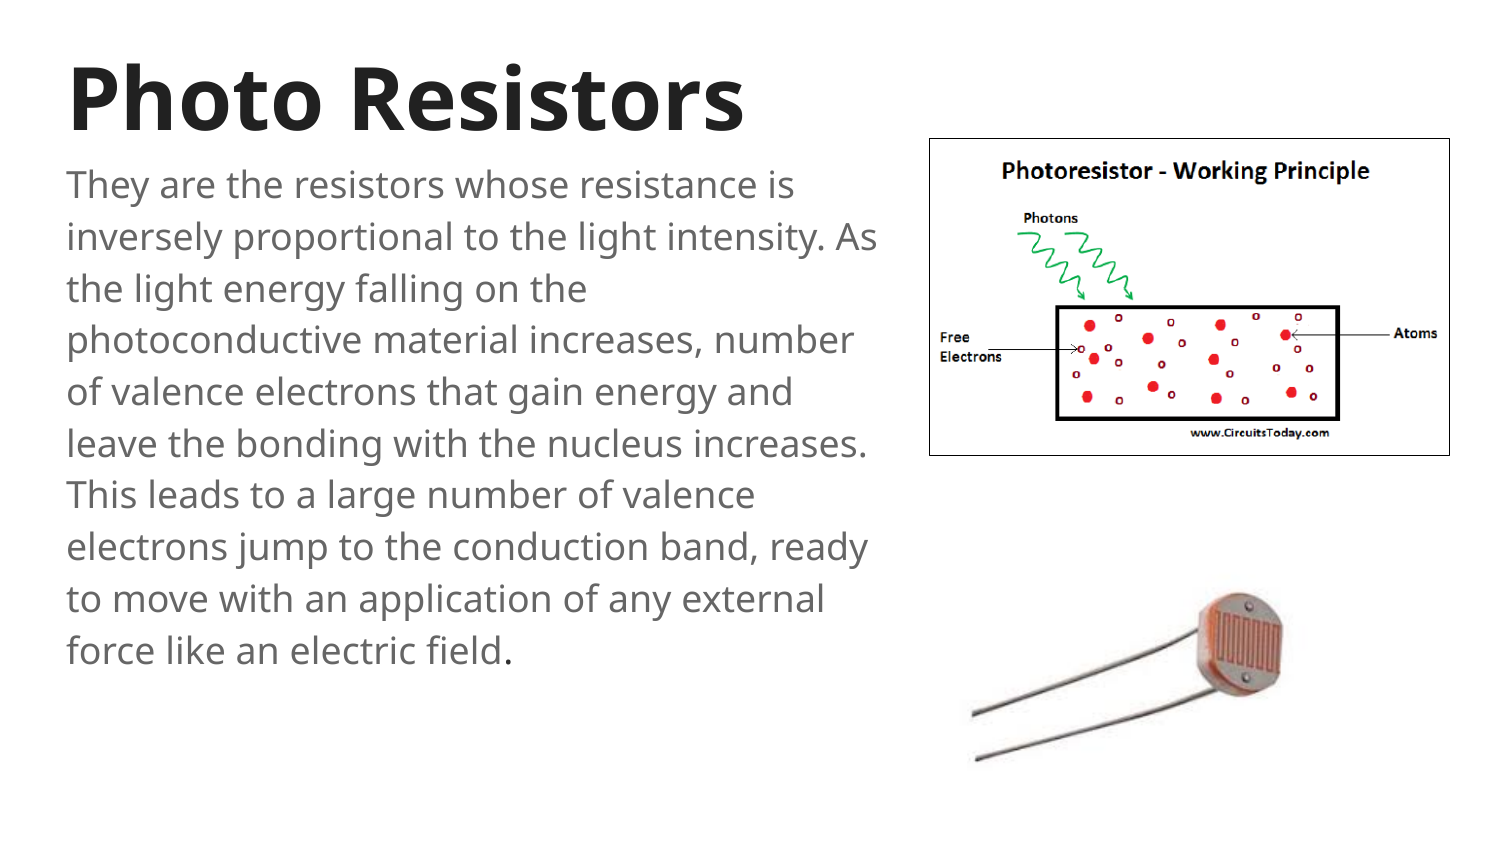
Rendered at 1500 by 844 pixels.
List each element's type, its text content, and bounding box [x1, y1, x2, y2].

title Photo Resistors [51, 28, 1449, 160]
picture [930, 139, 1450, 455]
picture [930, 525, 1370, 808]
list They are the resistors whose resistance is inversely proportional to the light intensity. As the light energy falling on the photoconductive material increases, number of valence electrons that gain energy and leave the bonding with the nucleus increases. This leads to a large number of valence electrons jump to the conduction band, ready to move with an application of any external force like an electric field. [51, 139, 909, 829]
